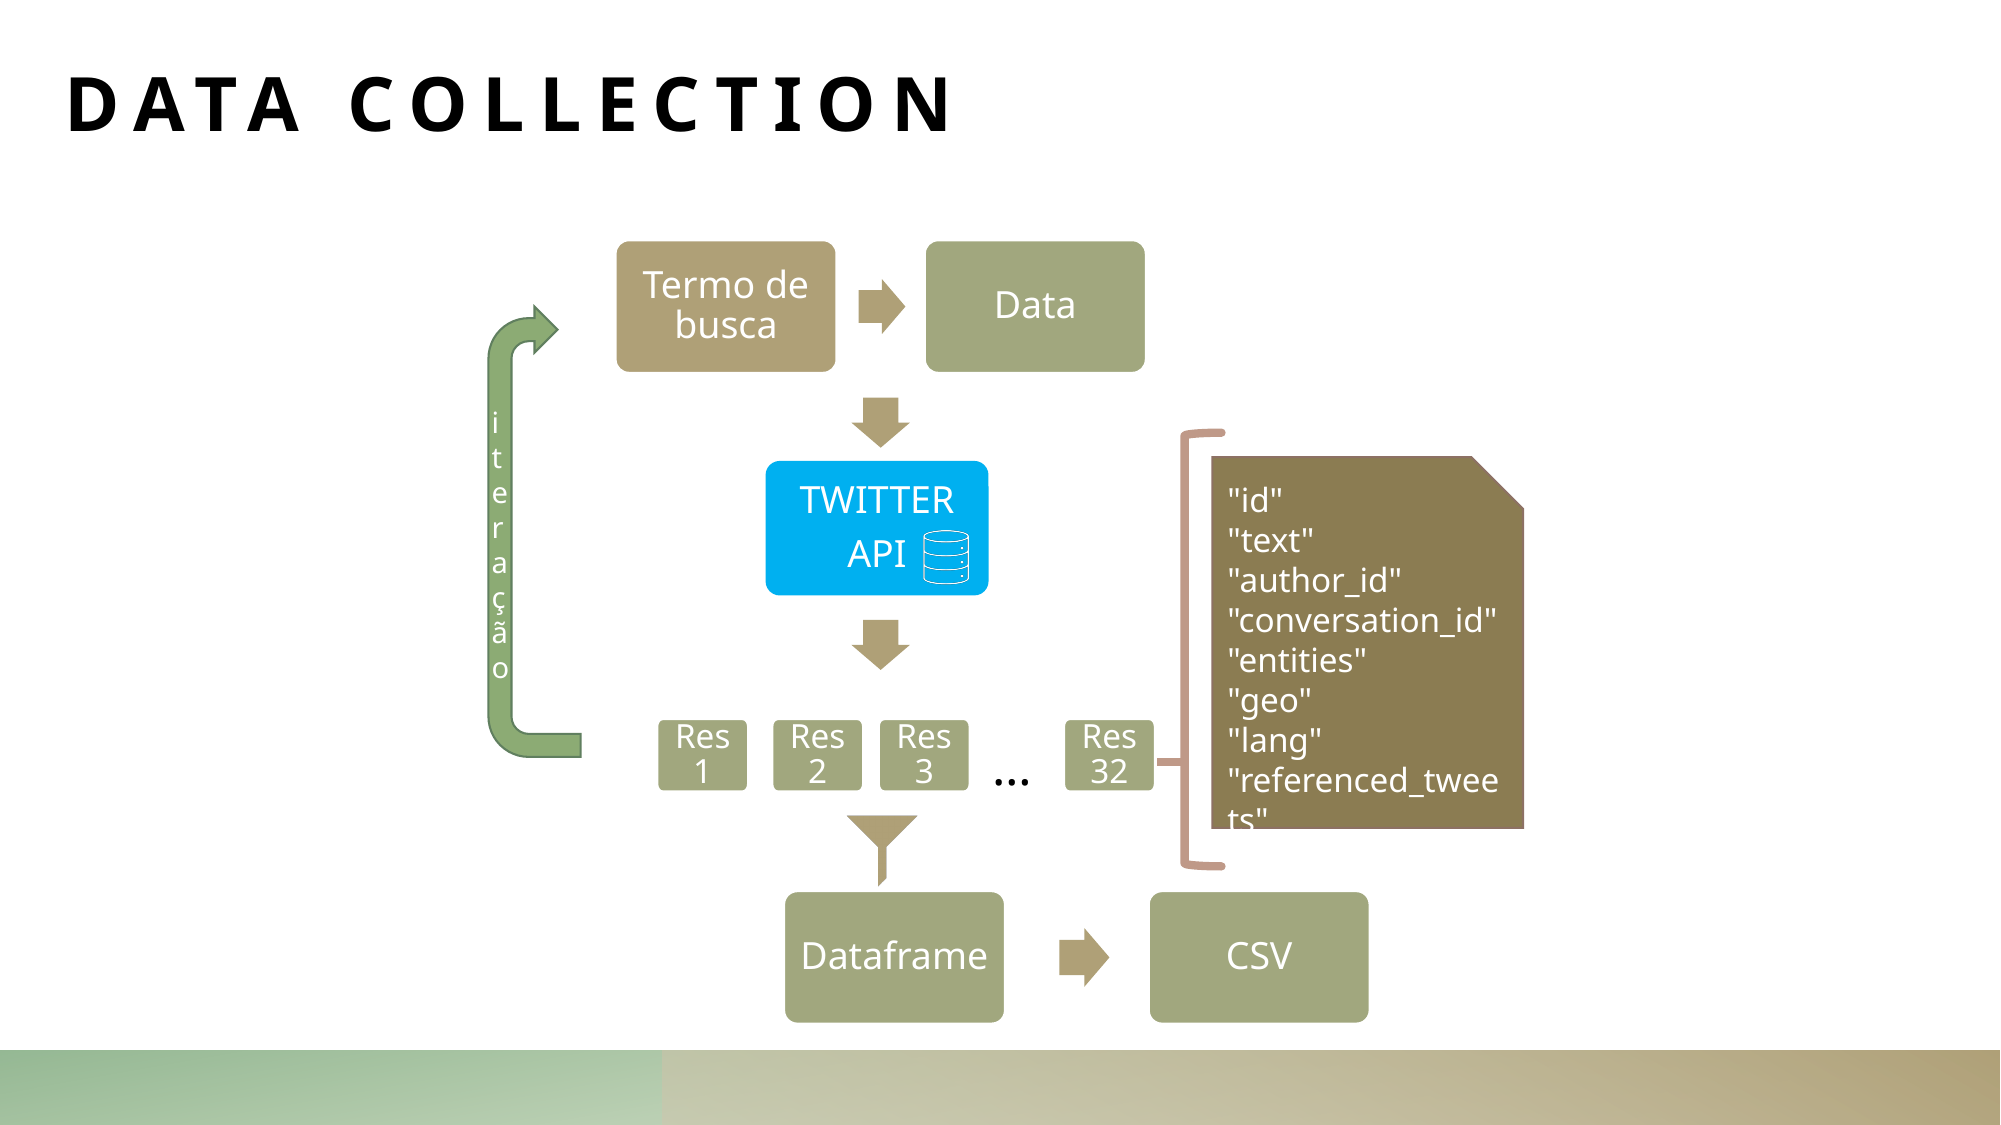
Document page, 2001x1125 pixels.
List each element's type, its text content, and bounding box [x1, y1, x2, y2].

title Data collection [64, 32, 1745, 147]
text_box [476, 240, 1524, 1024]
